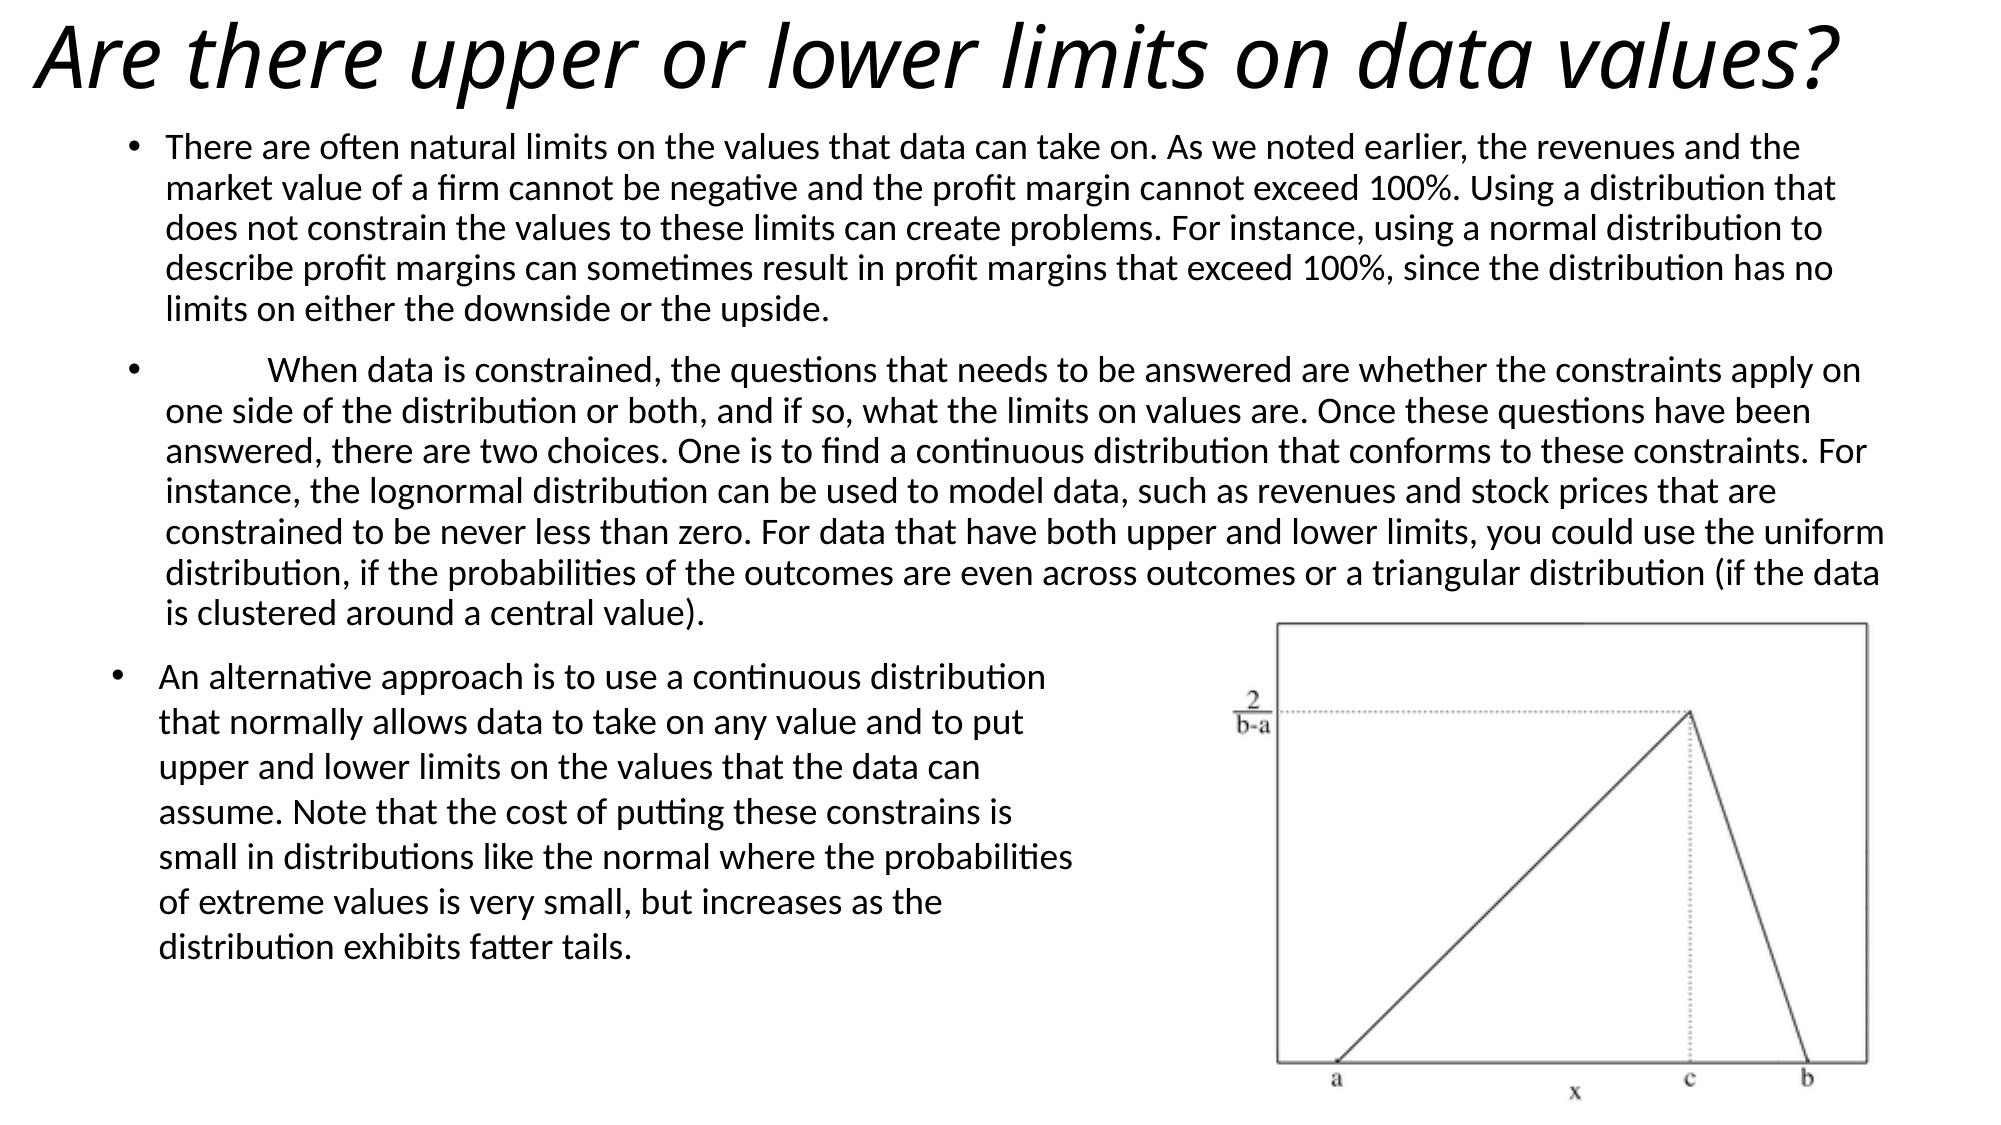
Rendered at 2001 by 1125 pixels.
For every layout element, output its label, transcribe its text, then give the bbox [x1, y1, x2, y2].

text_box An alternative approach is to use a continuous distribution that normally allows data to take on any value and to put upper and lower limits on the values that the data can assume. Note that the cost of putting these constrains is small in distributions like the normal where the probabilities of extreme values is very small, but increases as the distribution exhibits fatter tails. [96, 644, 1097, 974]
picture [1227, 615, 1876, 1103]
list There are often natural limits on the values that data can take on. As we noted earlier, the revenues and the market value of a firm cannot be negative and the profit margin cannot exceed 100%. Using a distribution that does not constrain the values to these limits can create problems. For instance, using a normal distribution to describe profit margins can sometimes result in profit margins that exceed 100%, since the distribution has no limits on either the downside or the upside. When data is constrained, the questions that needs to be answered are whether the constraints apply on one side of the distribution or both, and if so, what the limits on values are. Once these questions have been answered, there are two choices. One is to find a continuous distribution that conforms to these constraints. For instance, the lognormal distribution can be used to model data, such as revenues and stock prices that are constrained to be never less than zero. For data that have both upper and lower limits, you could use the uniform distribution, if the probabilities of the outcomes are even across outcomes or a triangular distribution (if the data is clustered around a central value). [112, 119, 1905, 1112]
title Are there upper or lower limits on data values? [0, 0, 1863, 120]
